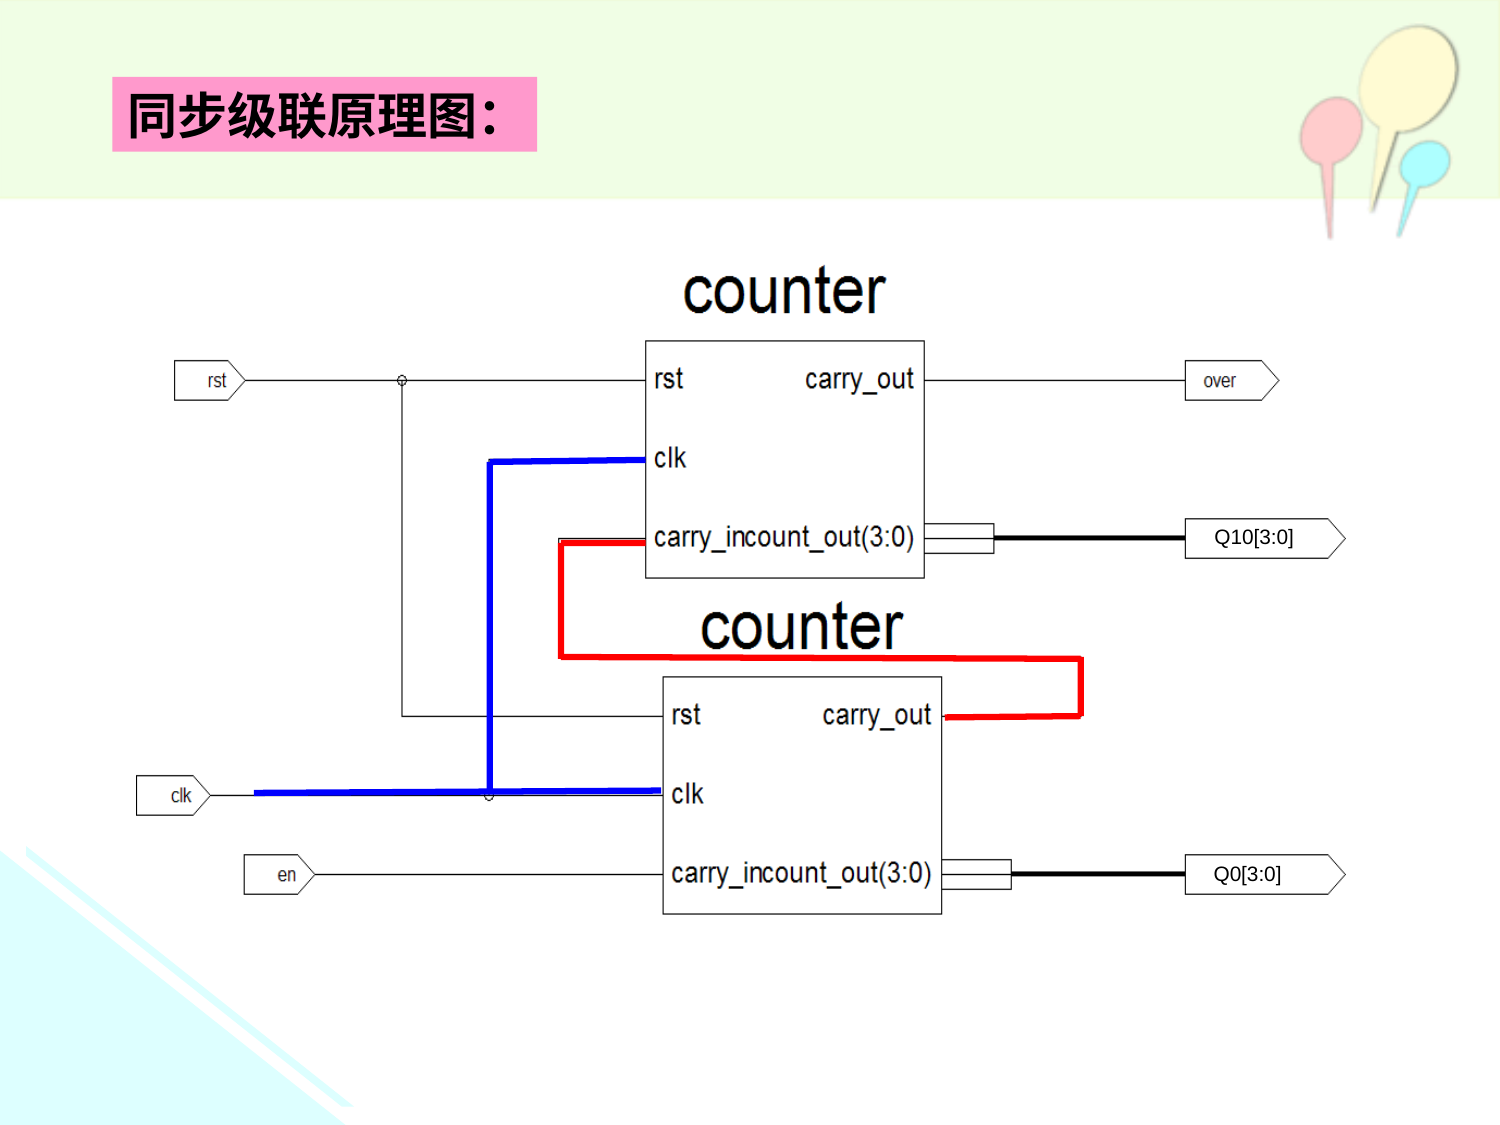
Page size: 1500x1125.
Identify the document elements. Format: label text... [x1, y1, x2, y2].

text_box 同步级联原理图： [112, 76, 538, 152]
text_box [135, 249, 1347, 916]
picture [0, 0, 1500, 1125]
